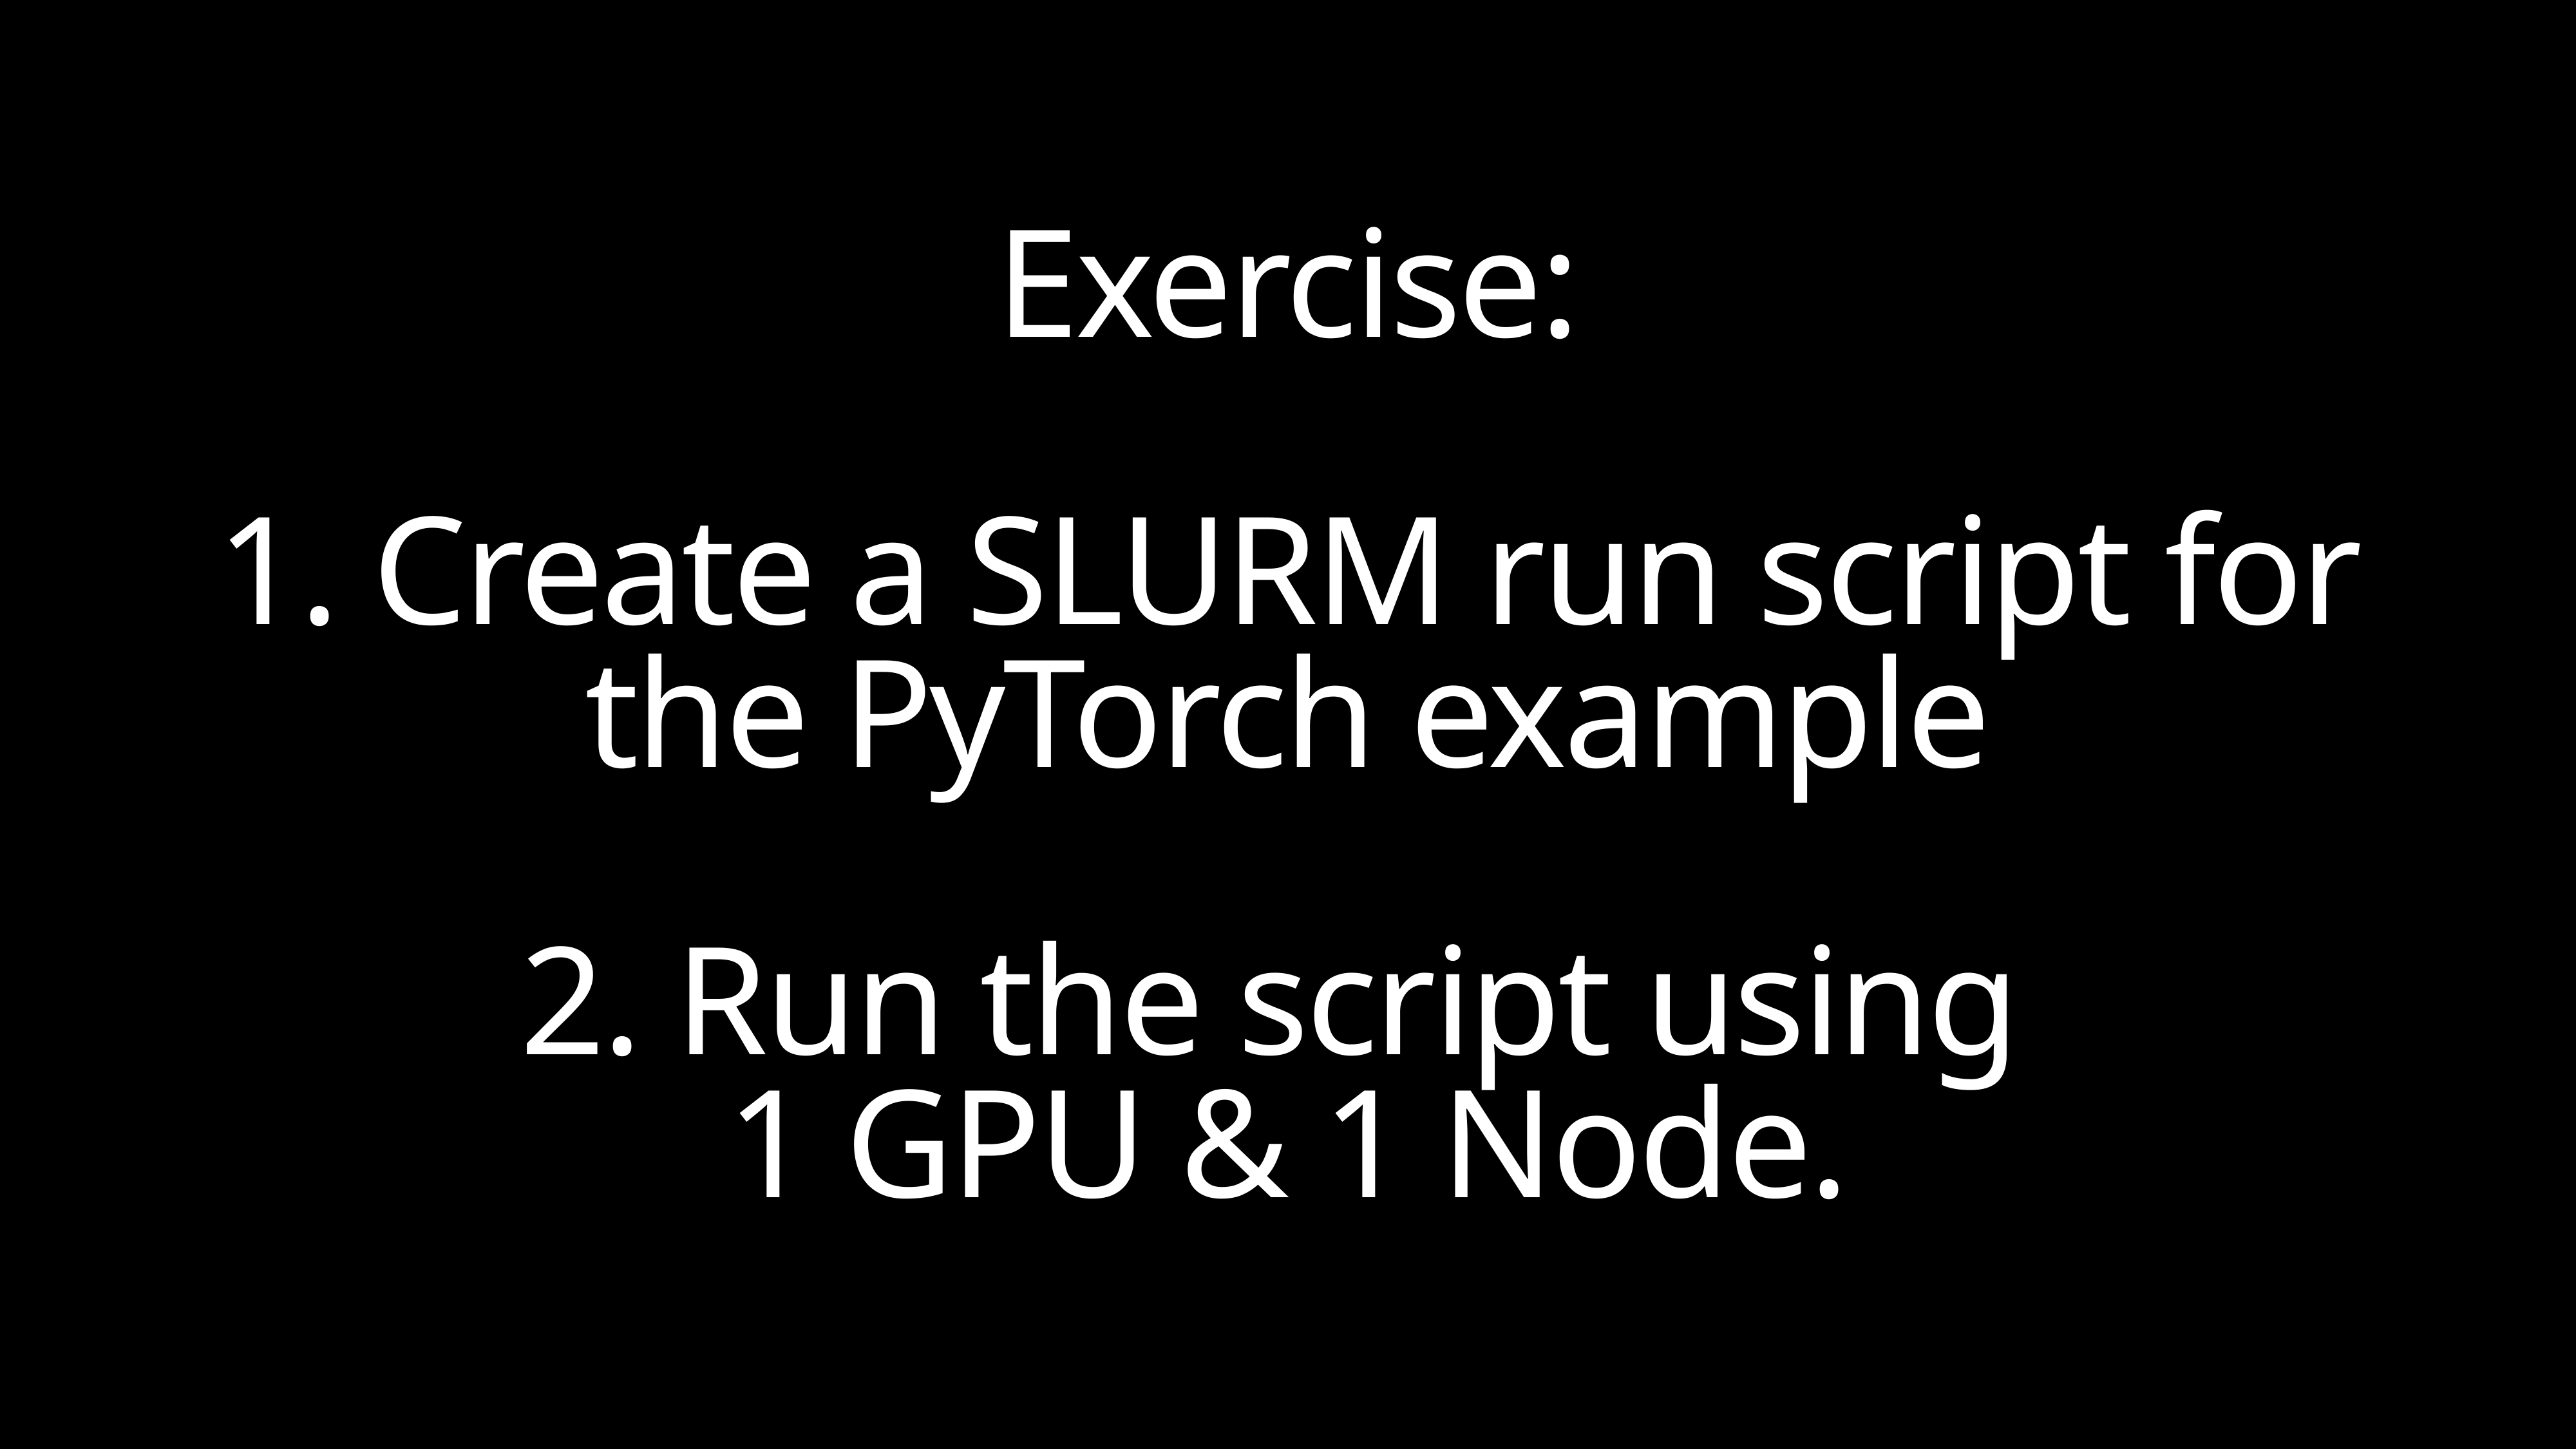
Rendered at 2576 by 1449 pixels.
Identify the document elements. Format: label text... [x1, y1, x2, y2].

list Exercise: 1. Create a SLURM run script for the PyTorch example 2. Run the script using 1 GPU & 1 Node. [127, 187, 2449, 1262]
